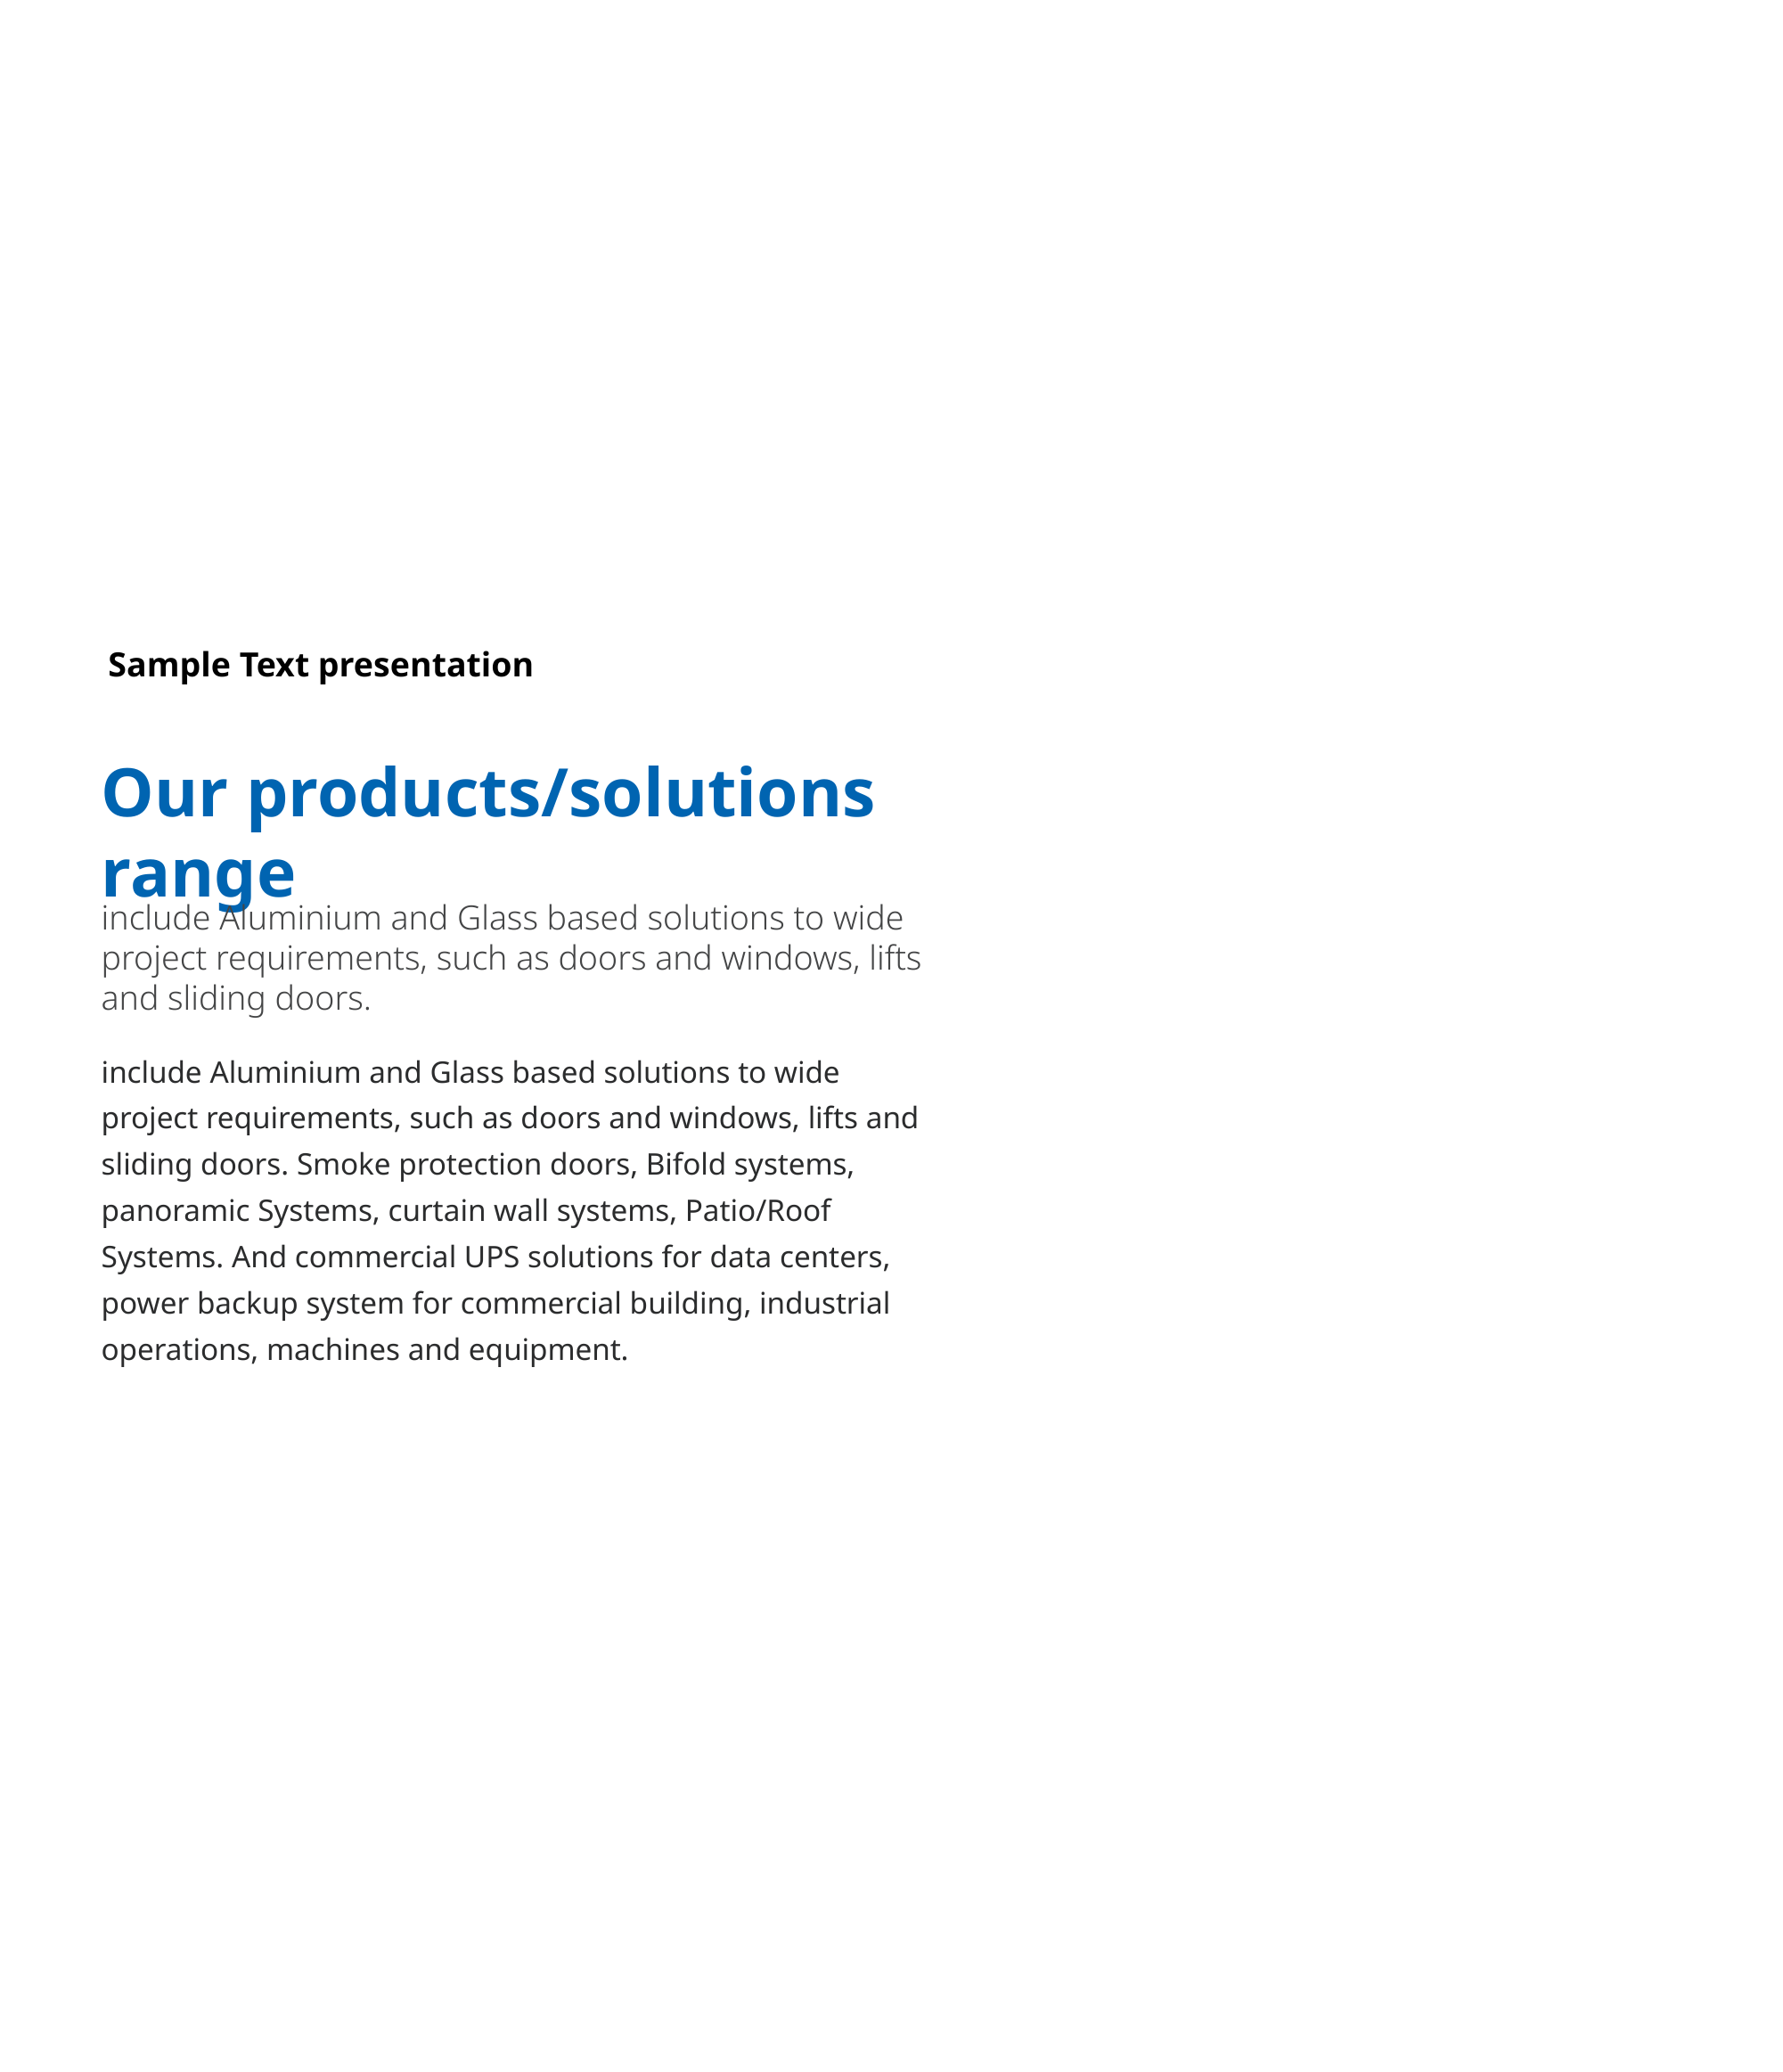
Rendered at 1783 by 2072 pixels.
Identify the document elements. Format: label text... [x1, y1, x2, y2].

text_box include Aluminium and Glass based solutions to wide project requirements, such as doors and windows, lifts and sliding doors. [87, 889, 937, 1024]
text_box Our products/solutions range [87, 743, 1079, 969]
text_box include Aluminium and Glass based solutions to wide project requirements, such as doors and windows, lifts and sliding doors. Smoke protection doors, Bifold systems, panoramic Systems, curtain wall systems, Patio/Roof Systems. And commercial UPS solutions for data centers, power backup system for commercial building, industrial operations, machines and equipment. [87, 1036, 937, 1424]
text_box Sample Text presentation [94, 636, 695, 691]
